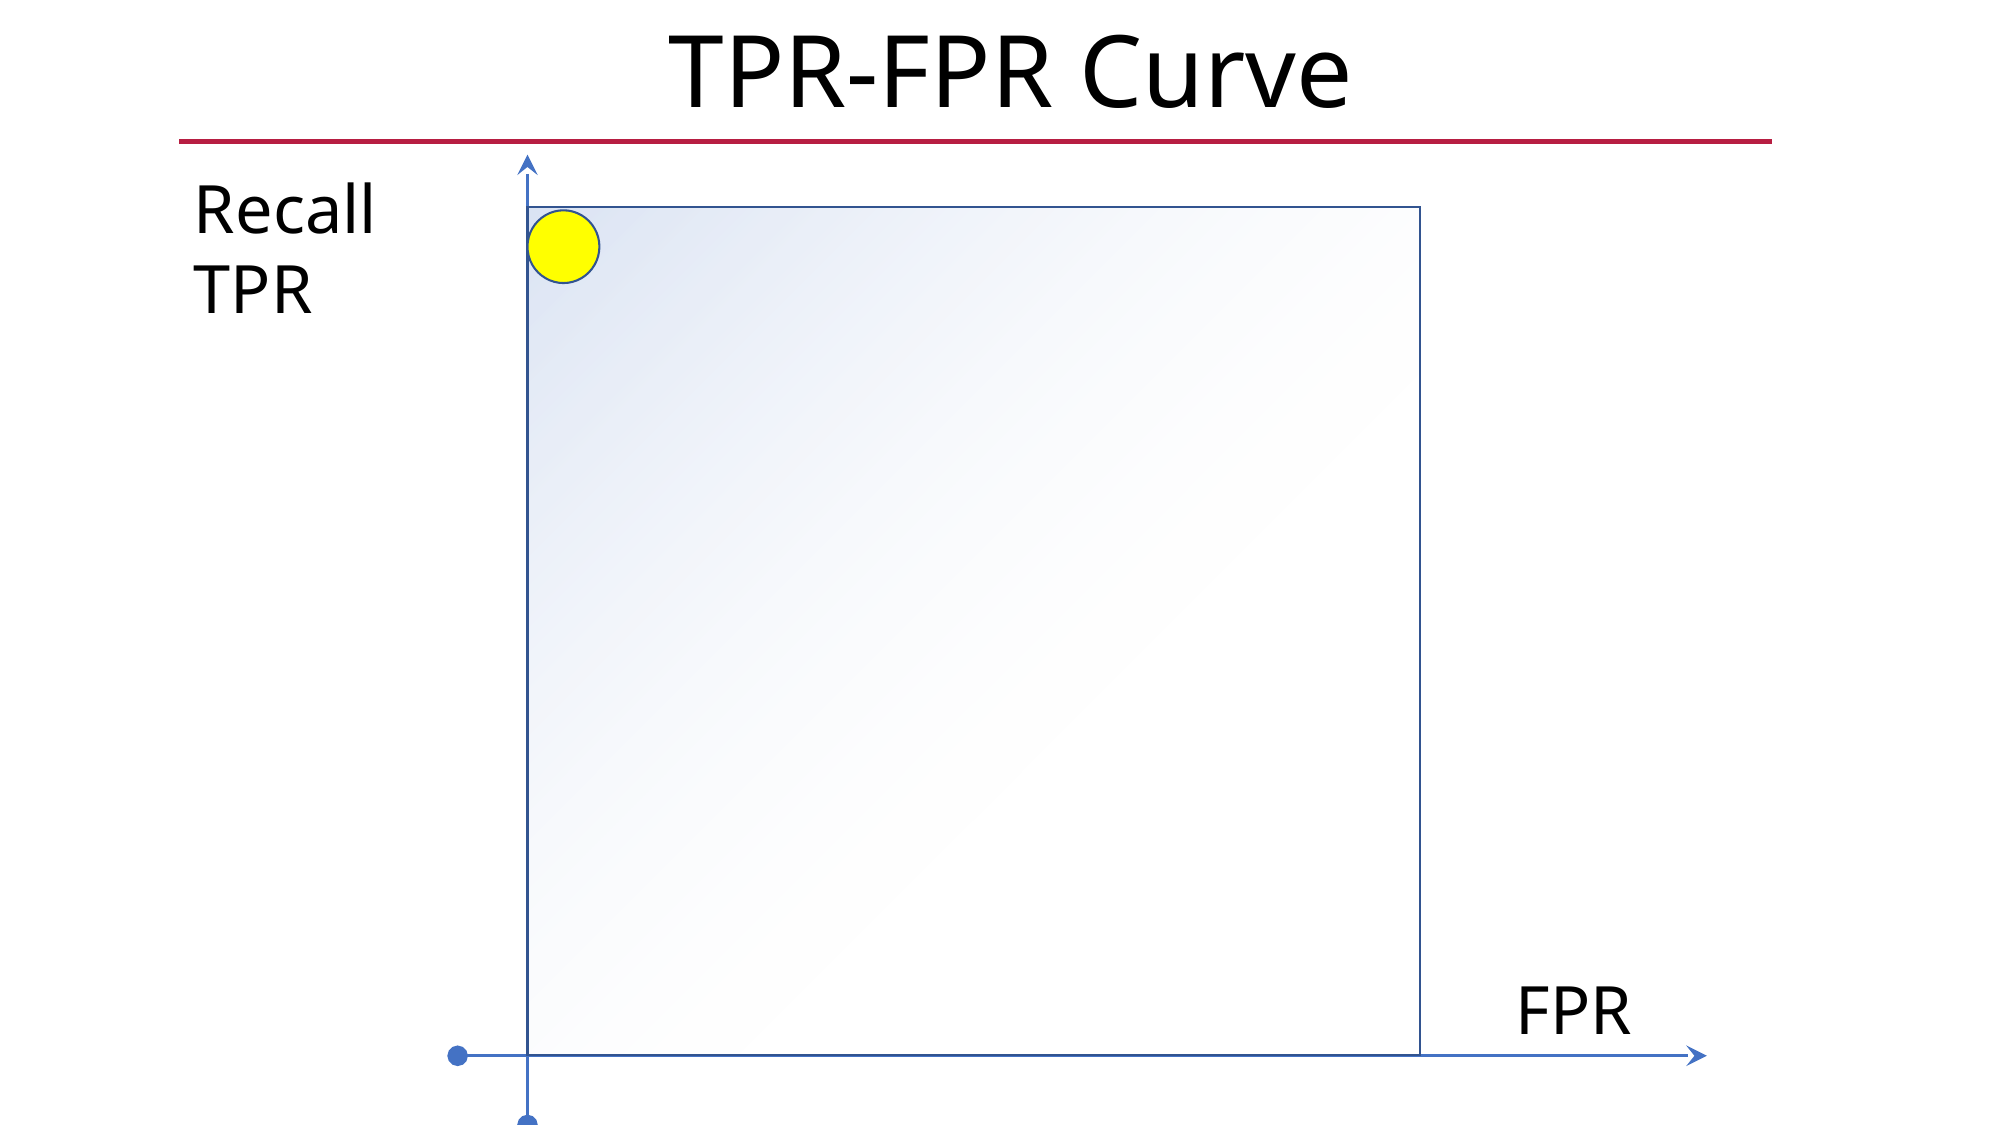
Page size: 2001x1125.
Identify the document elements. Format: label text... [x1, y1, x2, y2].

text_box [528, 206, 1421, 1055]
text_box [528, 209, 601, 285]
text_box TPR-FPR Curve [11, 0, 2000, 135]
text_box FPR [1501, 960, 1826, 1056]
text_box Recall TPR [179, 159, 504, 335]
